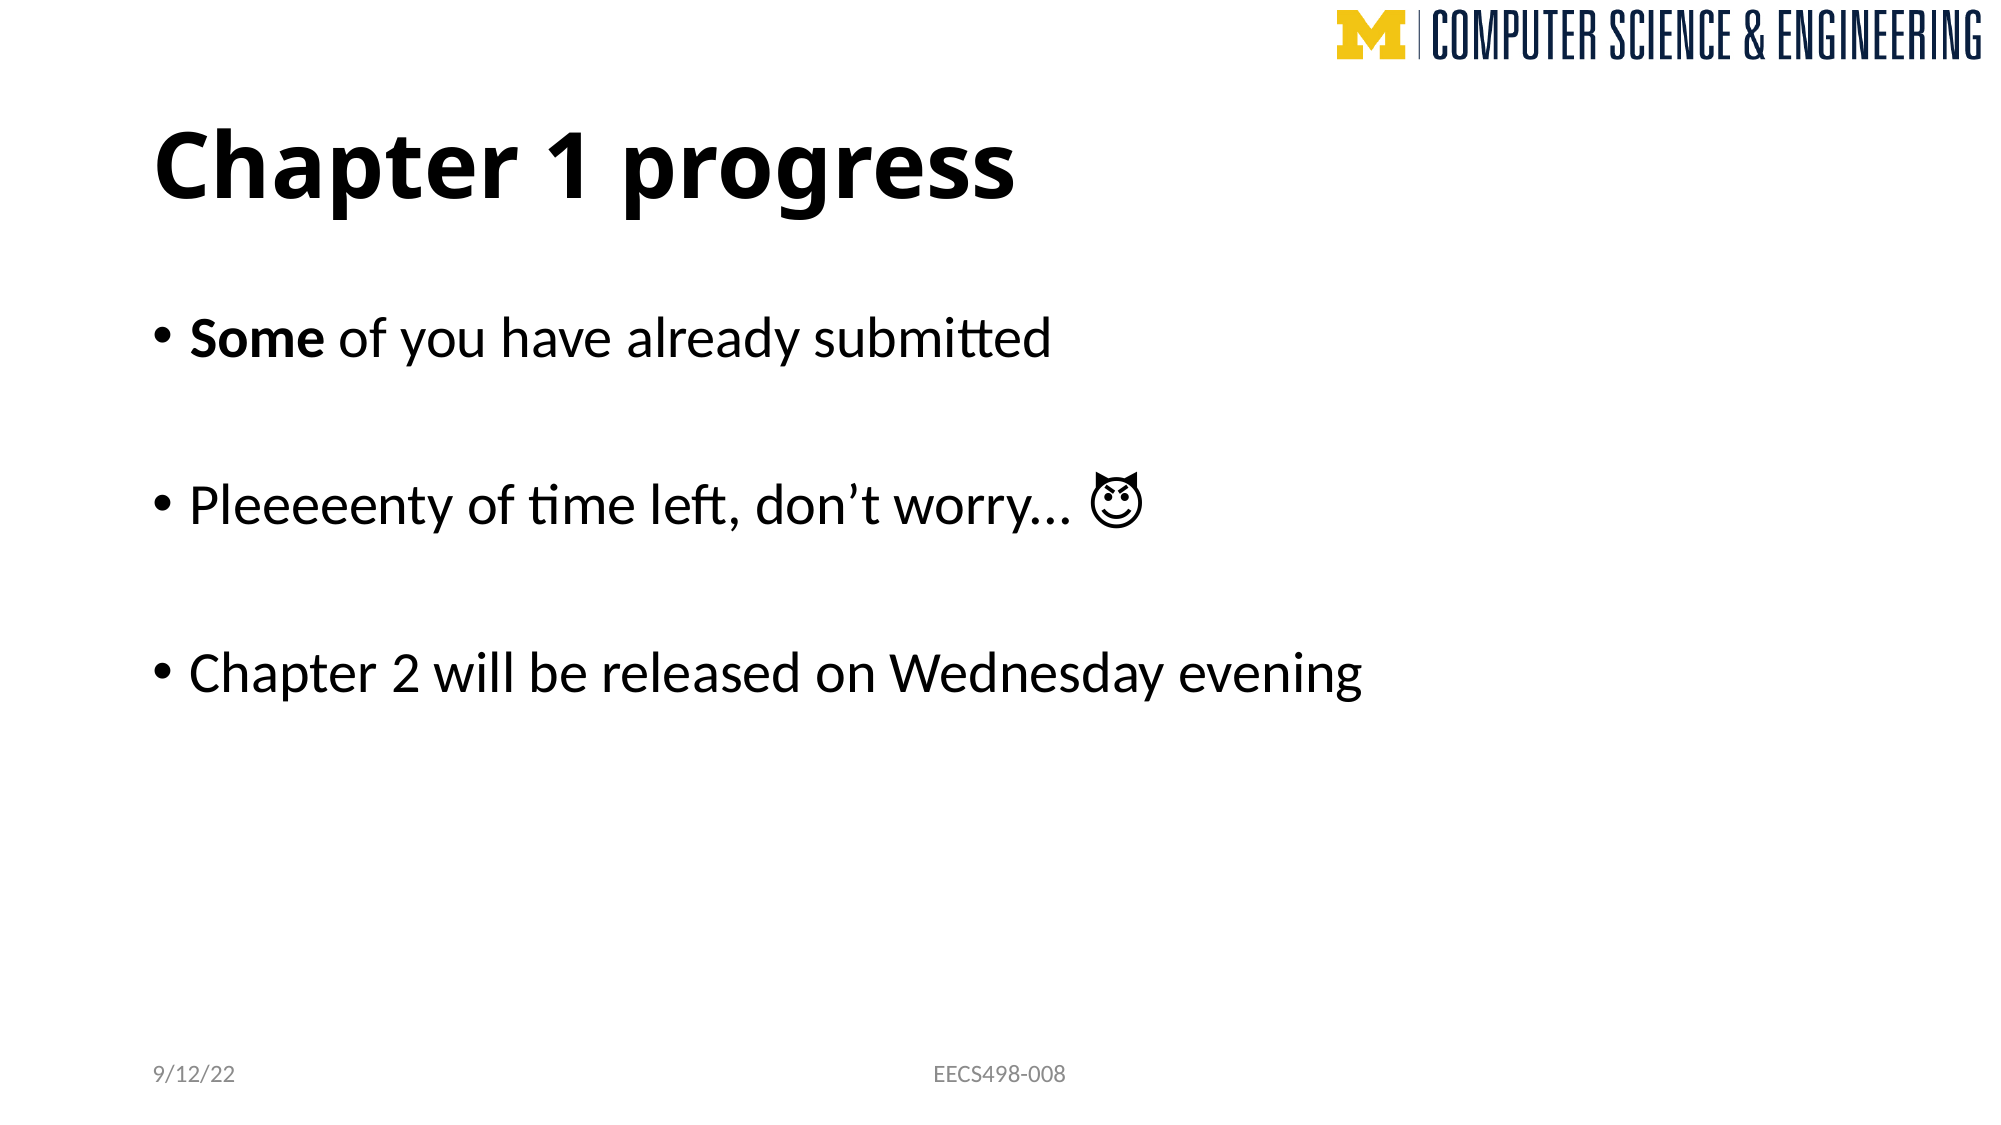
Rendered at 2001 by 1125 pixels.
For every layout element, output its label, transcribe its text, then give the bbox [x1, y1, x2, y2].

footer EECS498-008 [662, 1042, 1338, 1103]
list Some of you have already submitted Pleeeeenty of time left, don’t worry... 😈 Chapter 2 will be released on Wednesday evening [137, 299, 1863, 1014]
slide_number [137, 1042, 588, 1103]
picture [1337, 9, 1981, 60]
title Chapter 1 progress [137, 59, 1863, 278]
